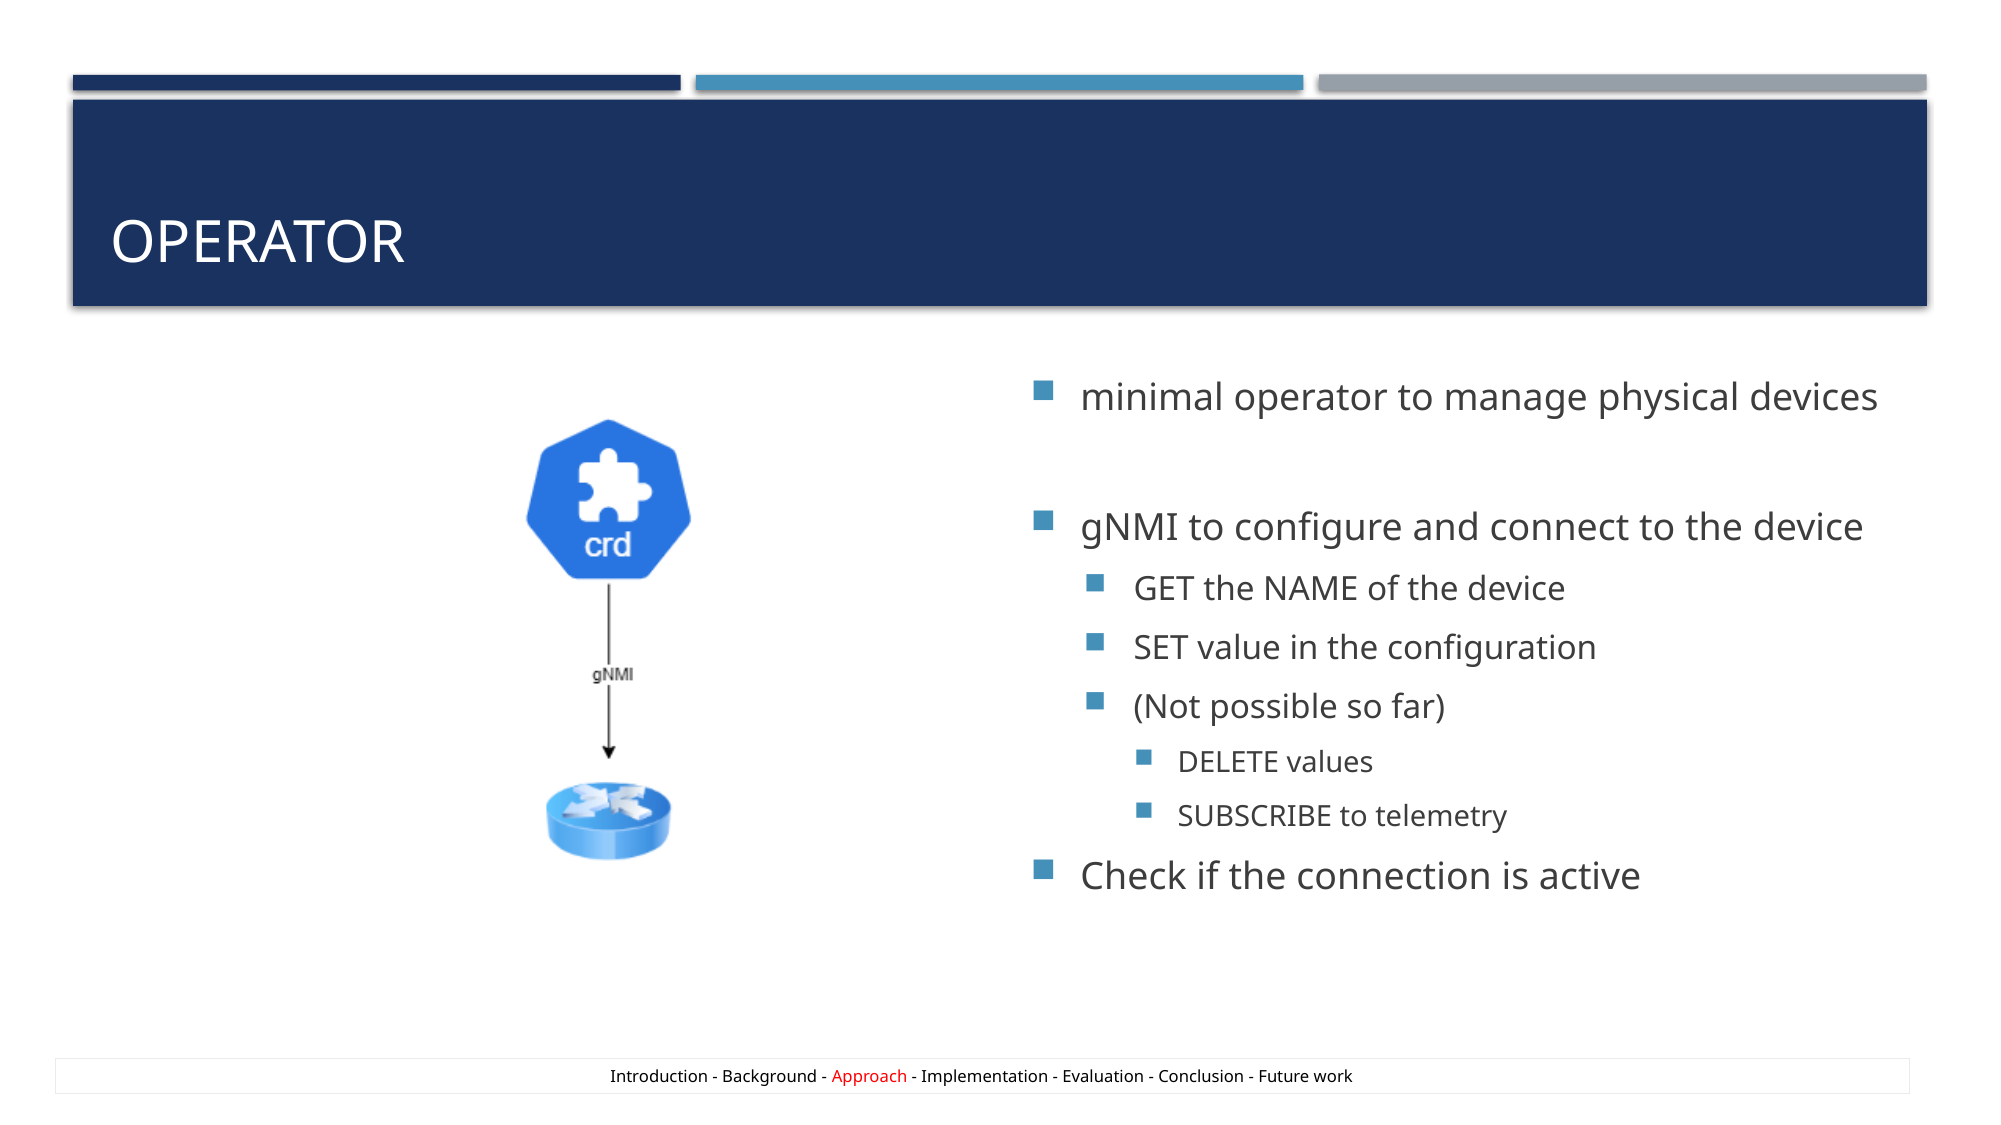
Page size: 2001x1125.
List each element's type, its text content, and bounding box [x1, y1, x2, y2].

text_box Introduction - Background - Approach - Implementation - Evaluation - Conclusion - Future work [55, 1058, 1910, 1094]
list minimal operator to manage physical devices gNMI to configure and connect to the device GET the NAME of the device SET value in the configuration (Not possible so far) DELETE values SUBSCRIBE to telemetry Check if the connection is active [1015, 365, 1905, 962]
title Operator [95, 119, 1905, 282]
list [519, 414, 700, 886]
